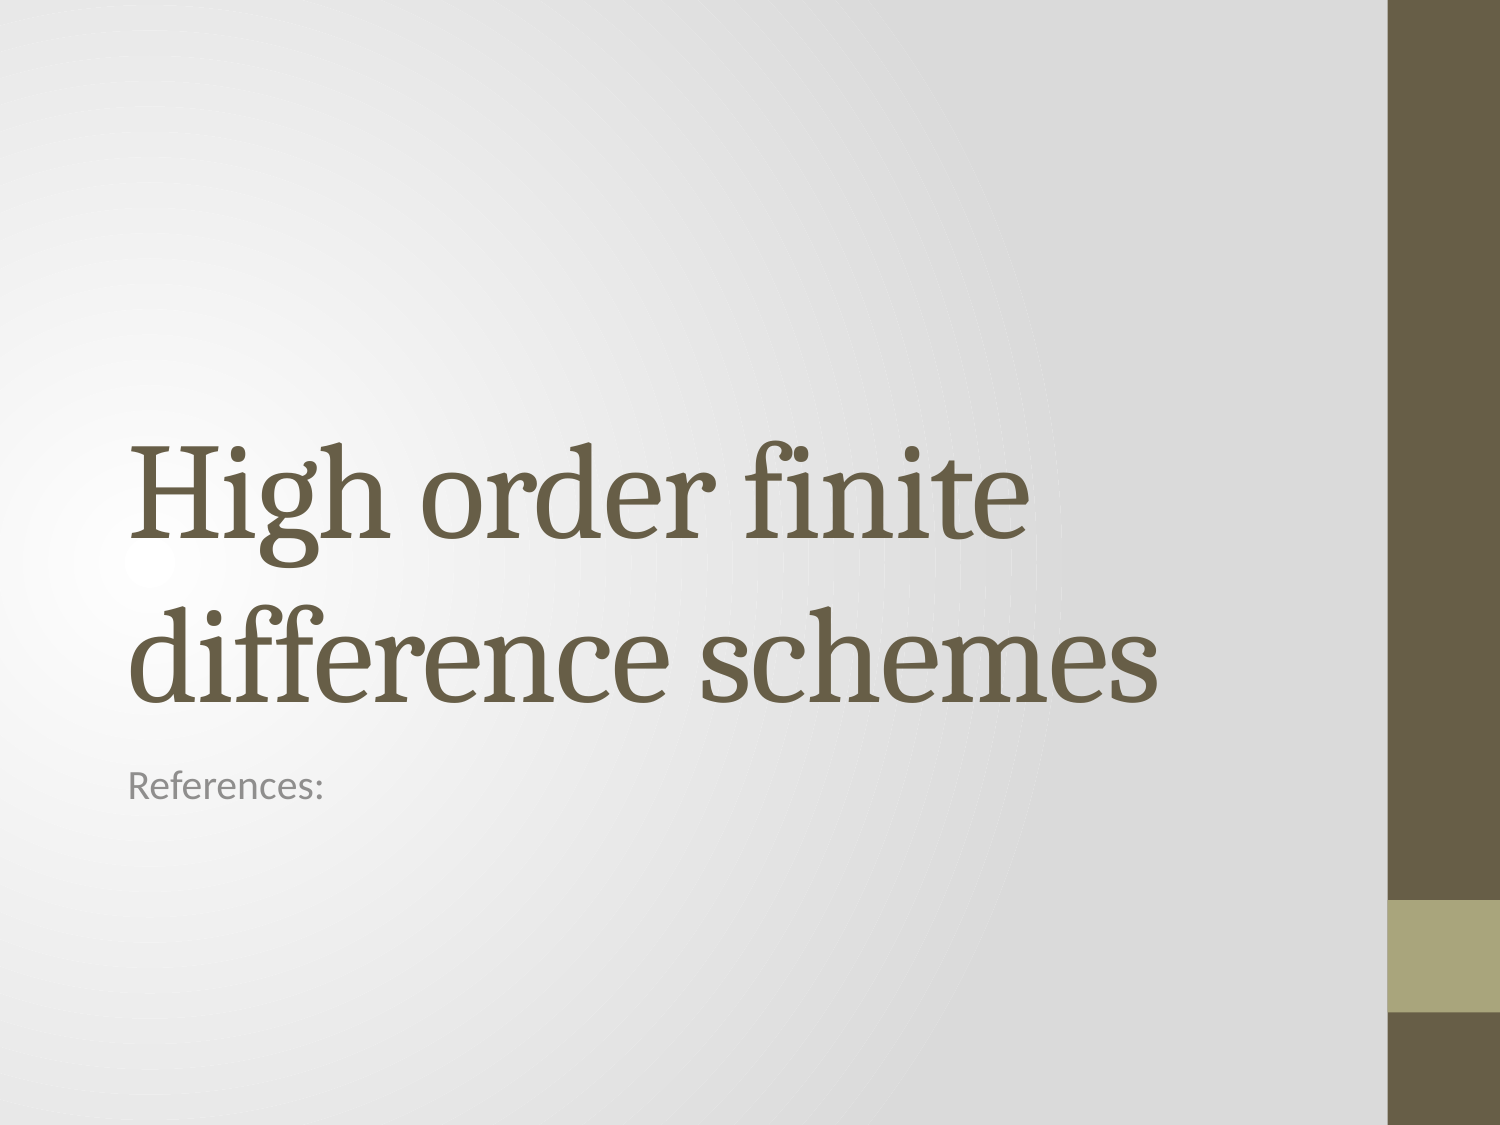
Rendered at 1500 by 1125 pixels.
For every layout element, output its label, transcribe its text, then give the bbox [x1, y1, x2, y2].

subtitle References: [112, 750, 1173, 925]
title High order finite difference schemes [112, 312, 1350, 738]
